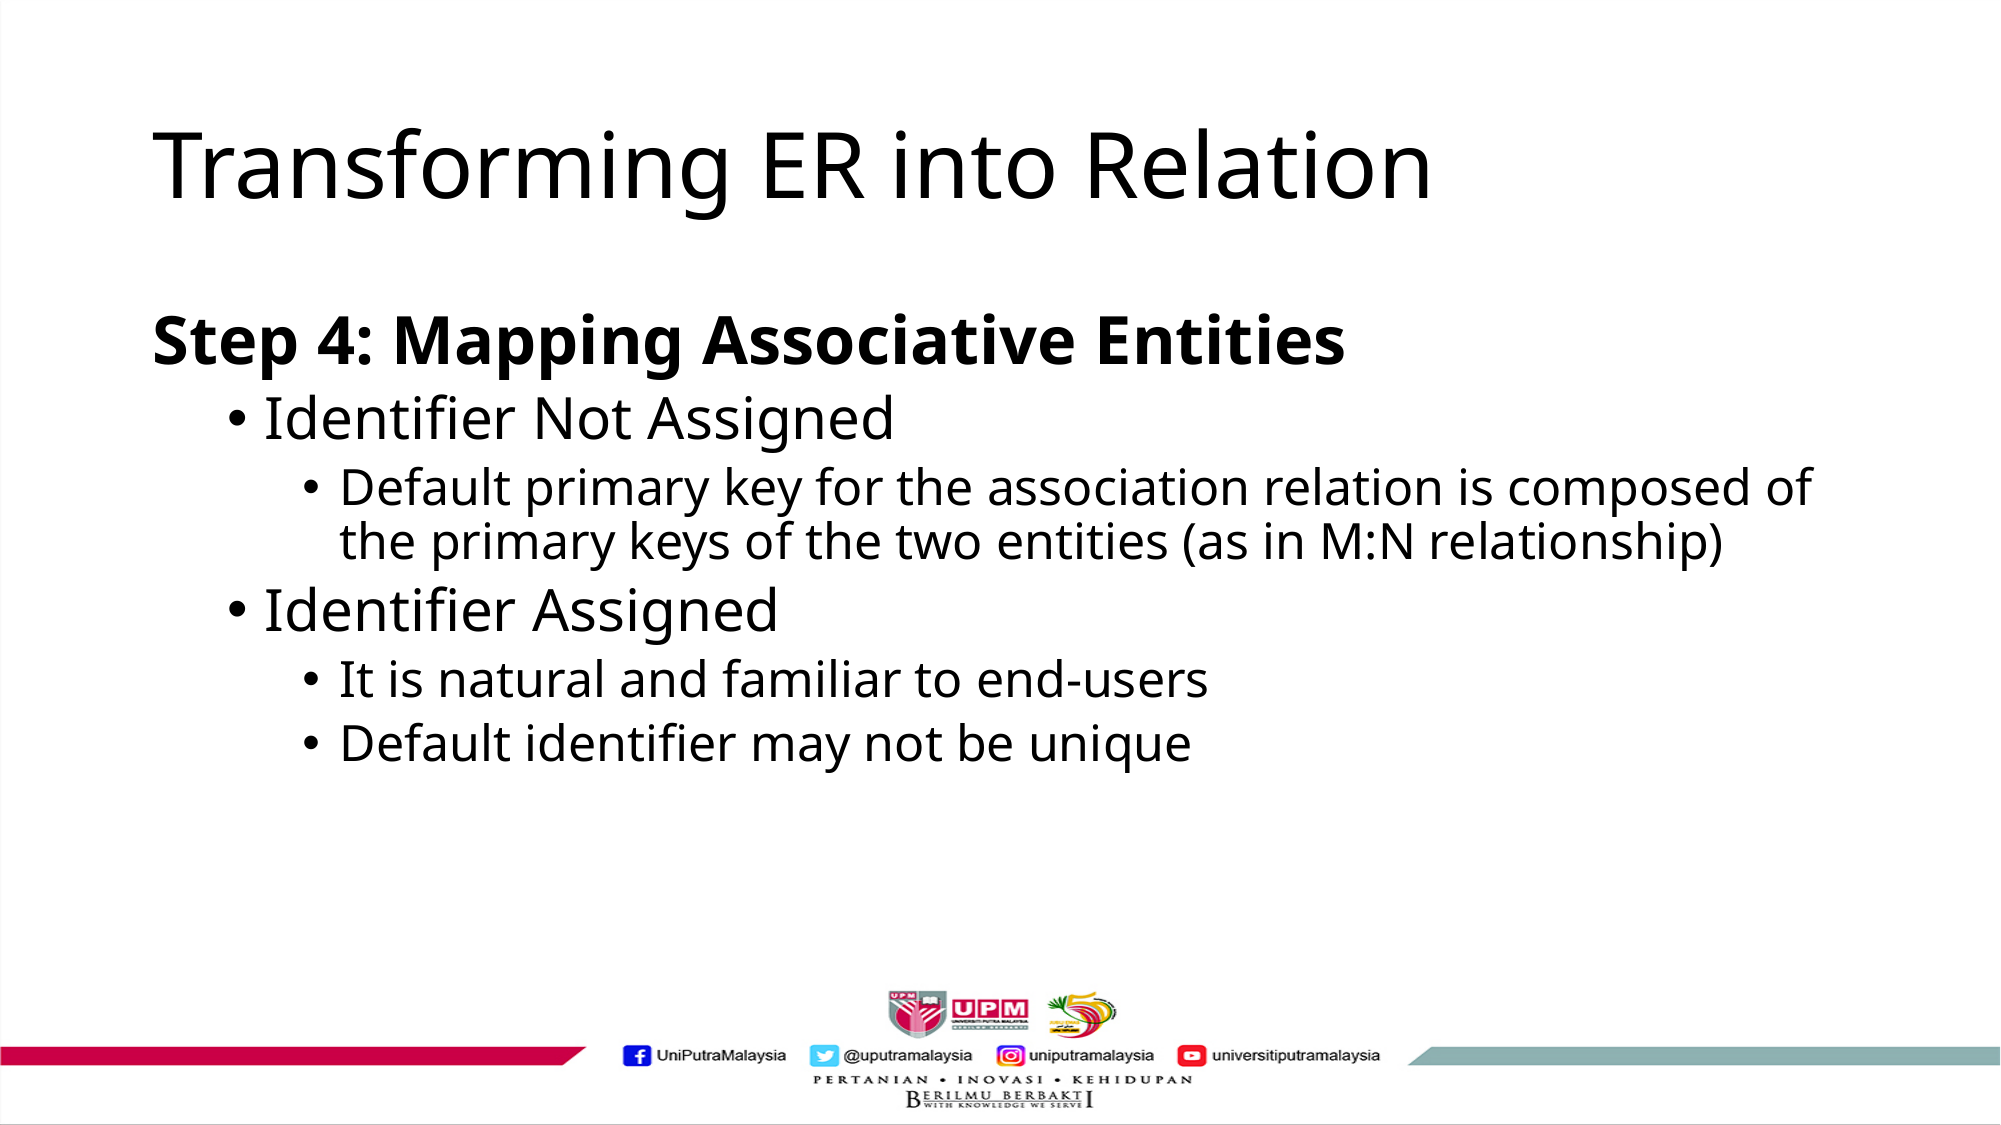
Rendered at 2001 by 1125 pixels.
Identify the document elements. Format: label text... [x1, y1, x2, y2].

title Transforming ER into Relation [137, 59, 1863, 278]
picture [0, 0, 2001, 1125]
list Step 4: Mapping Associative Entities Identifier Not Assigned Default primary key for the association relation is composed of the primary keys of the two entities (as in M:N relationship) Identifier Assigned It is natural and familiar to end-users Default identifier may not be unique [137, 299, 1863, 1014]
